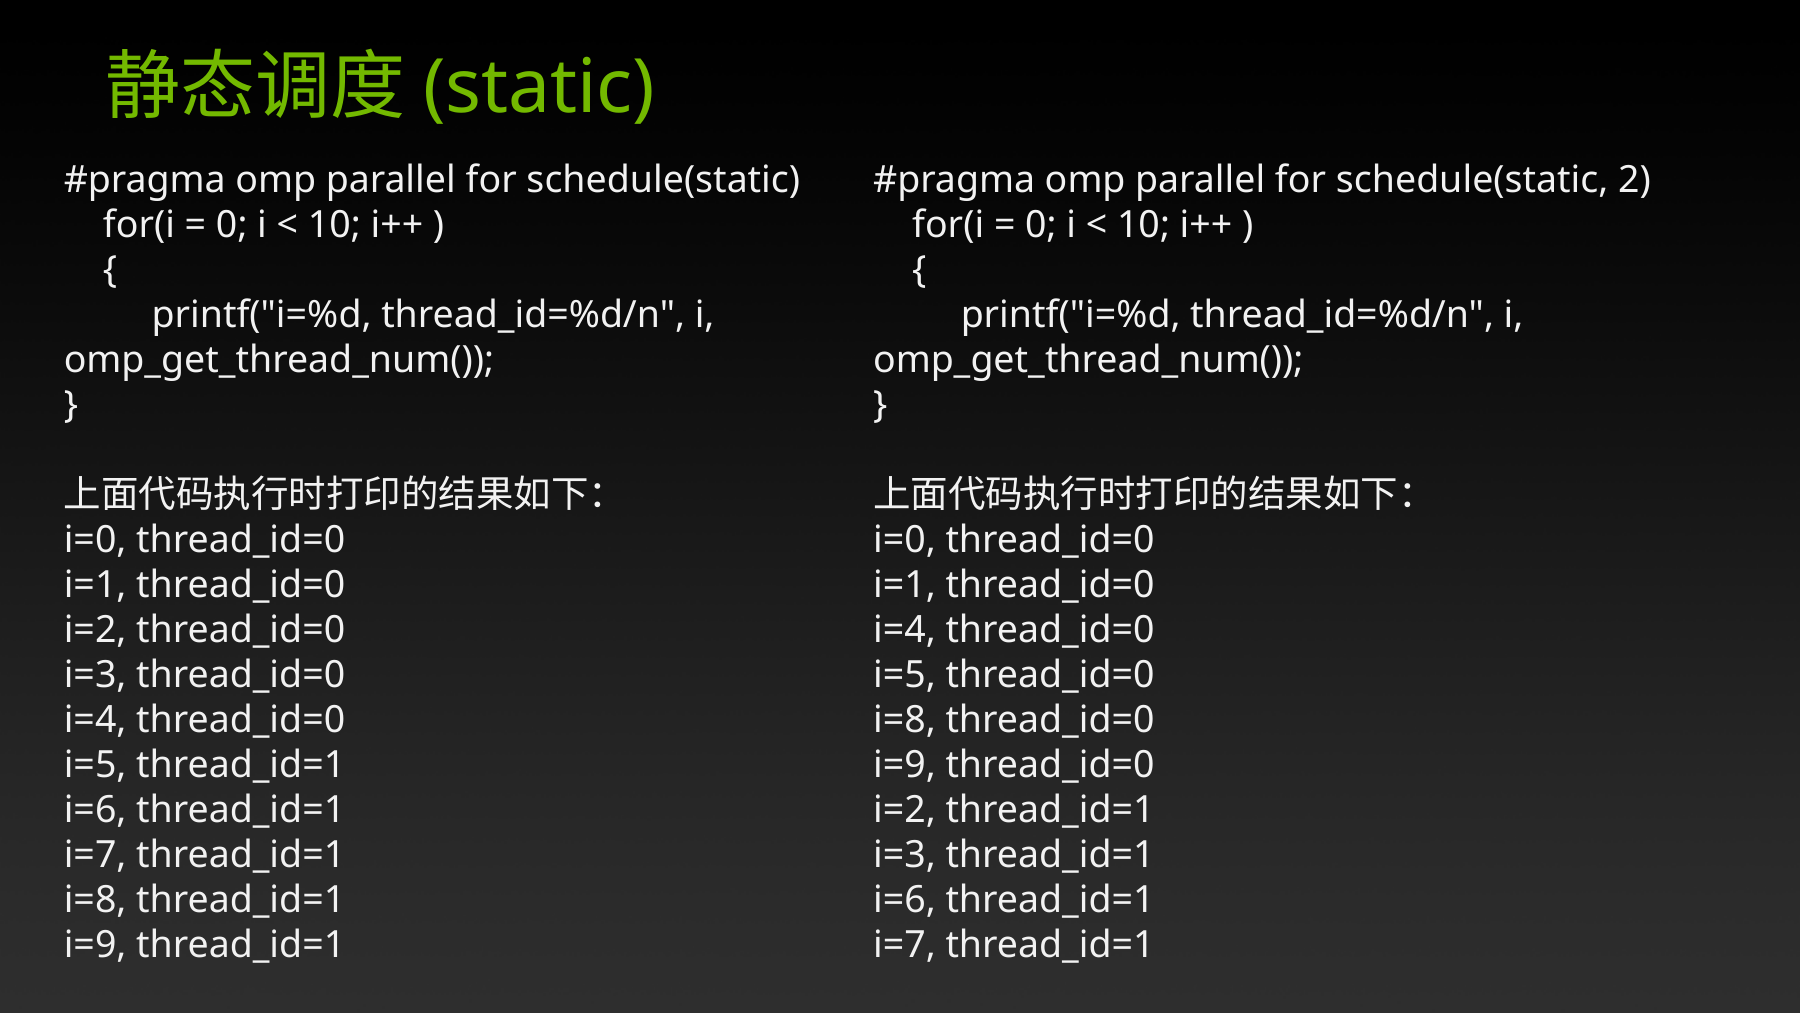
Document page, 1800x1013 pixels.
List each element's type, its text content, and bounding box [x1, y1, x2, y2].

picture [0, 0, 1800, 1013]
text_box #pragma omp parallel for schedule(static) for(i = 0; i < 10; i++ ) { printf("i=%d, thread_id=%d/n", i, omp_get_thread_num()); } 上面代码执行时打印的结果如下： i=0, thread_id=0 i=1, thread_id=0 i=2, thread_id=0 i=3, thread_id=0 i=4, thread_id=0 i=5, thread_id=1 i=6, thread_id=1 i=7, thread_id=1 i=8, thread_id=1 i=9, thread_id=1 [49, 147, 858, 973]
title 静态调度(static) [89, 40, 1601, 138]
text_box #pragma omp parallel for schedule(static, 2) for(i = 0; i < 10; i++ ) { printf("i=%d, thread_id=%d/n", i, omp_get_thread_num()); } 上面代码执行时打印的结果如下： i=0, thread_id=0 i=1, thread_id=0 i=4, thread_id=0 i=5, thread_id=0 i=8, thread_id=0 i=9, thread_id=0 i=2, thread_id=1 i=3, thread_id=1 i=6, thread_id=1 i=7, thread_id=1 [858, 147, 1759, 973]
